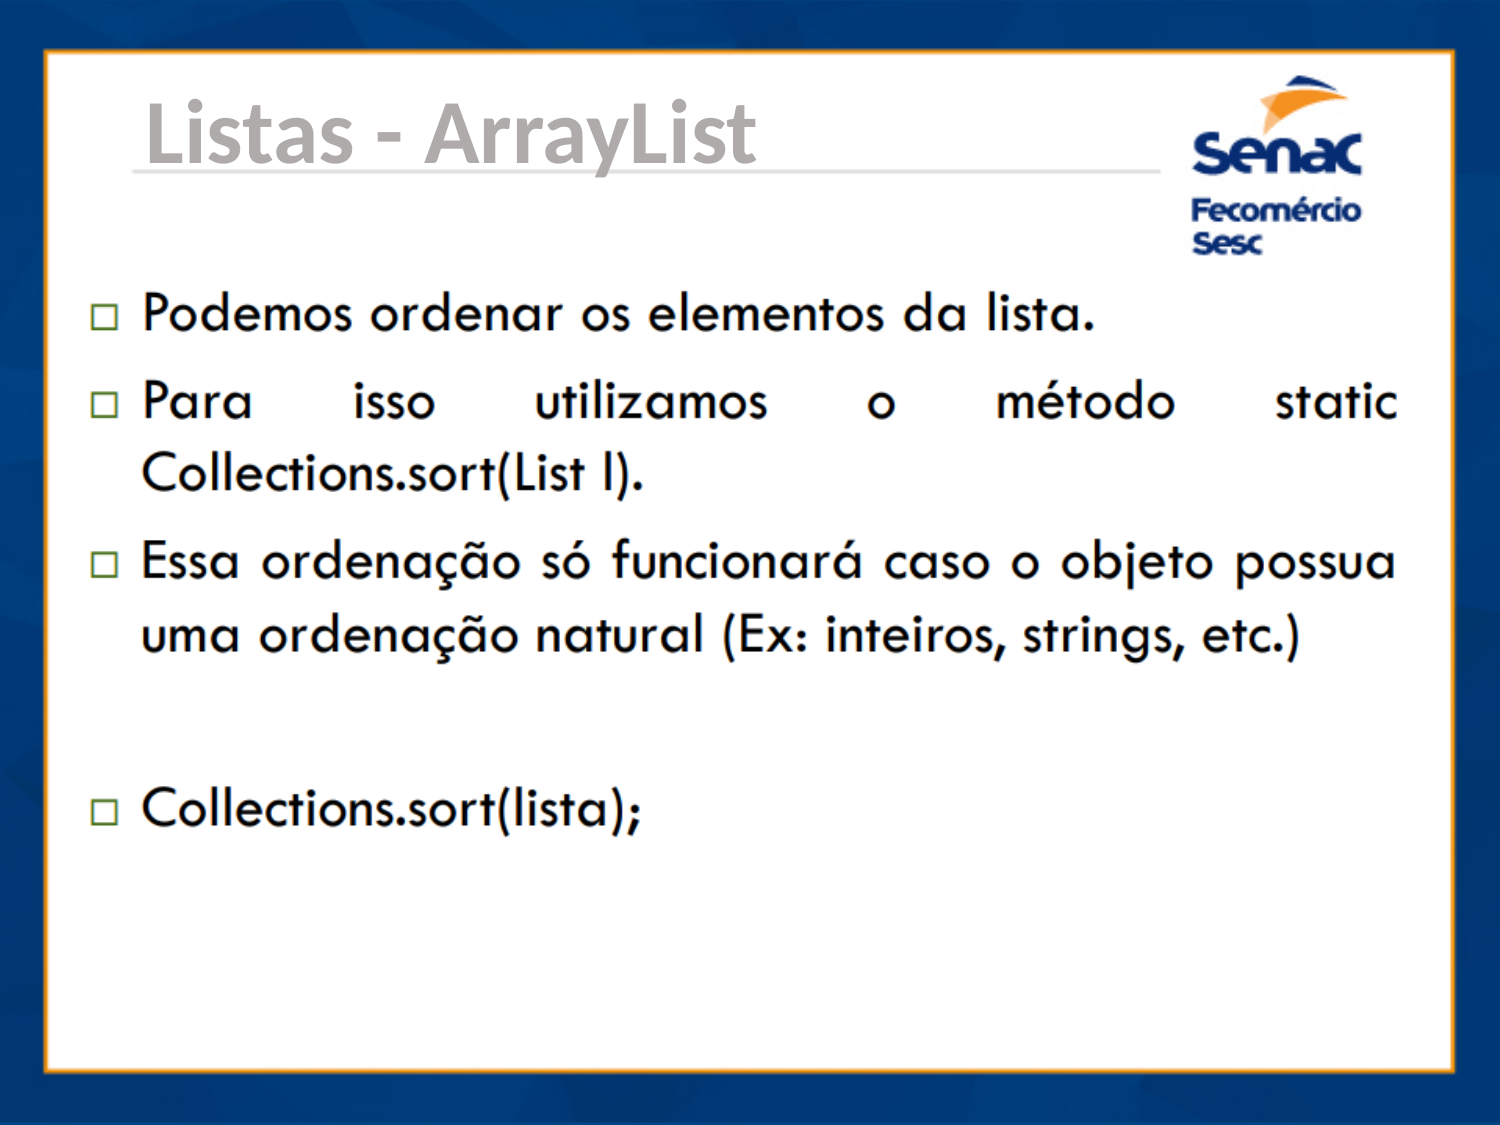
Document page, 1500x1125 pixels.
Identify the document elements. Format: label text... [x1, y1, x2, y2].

text_box Listas - ArrayList [130, 77, 1130, 191]
picture [0, 0, 1500, 1125]
